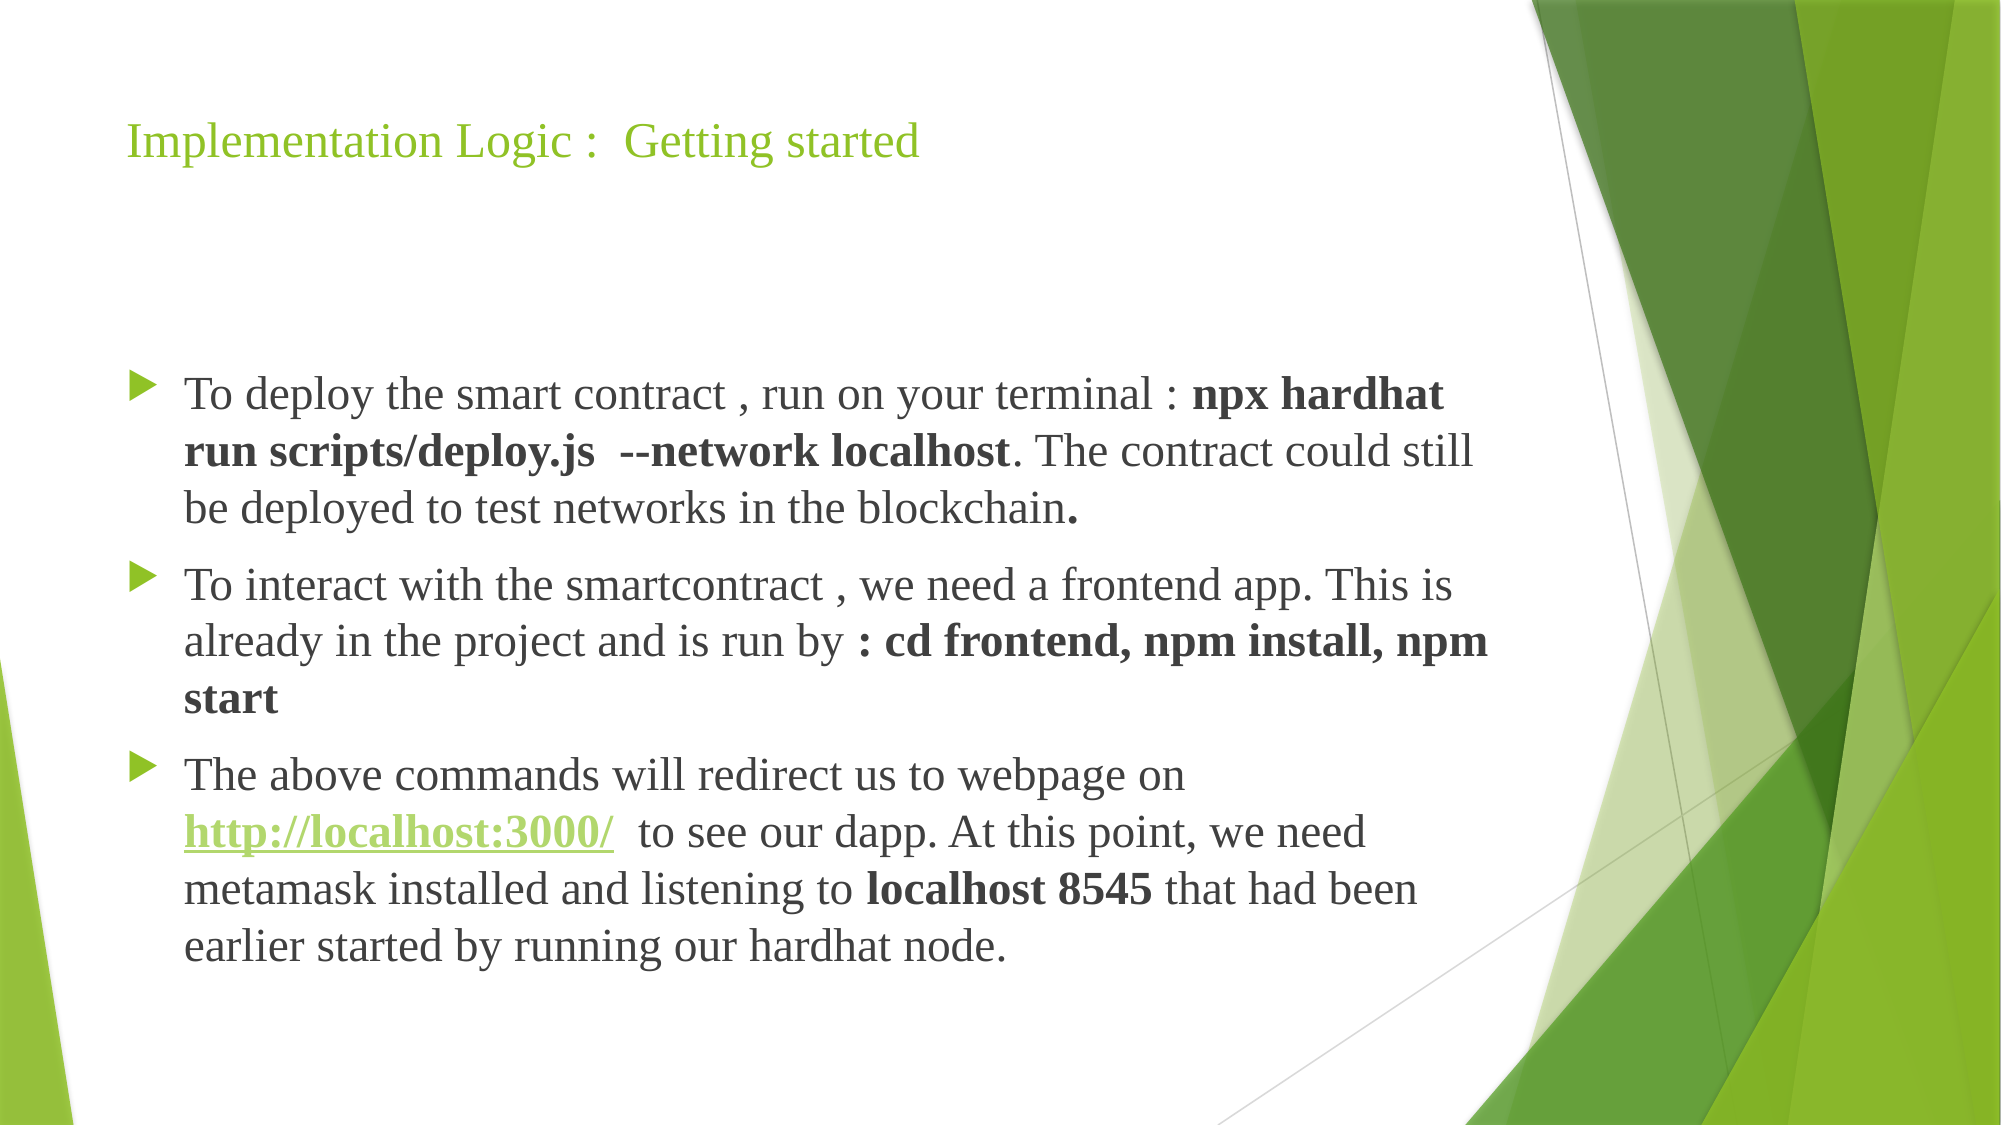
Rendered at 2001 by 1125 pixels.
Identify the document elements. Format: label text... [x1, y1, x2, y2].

title Implementation Logic : Getting started [111, 99, 1522, 317]
list To deploy the smart contract , run on your terminal : npx hardhat run scripts/deploy.js --network localhost. The contract could still be deployed to test networks in the blockchain. To interact with the smartcontract , we need a frontend app. This is already in the project and is run by : cd frontend, npm install, npm start The above commands will redirect us to webpage on http://localhost:3000/ to see our dapp. At this point, we need metamask installed and listening to localhost 8545 that had been earlier started by running our hardhat node. [111, 354, 1522, 992]
